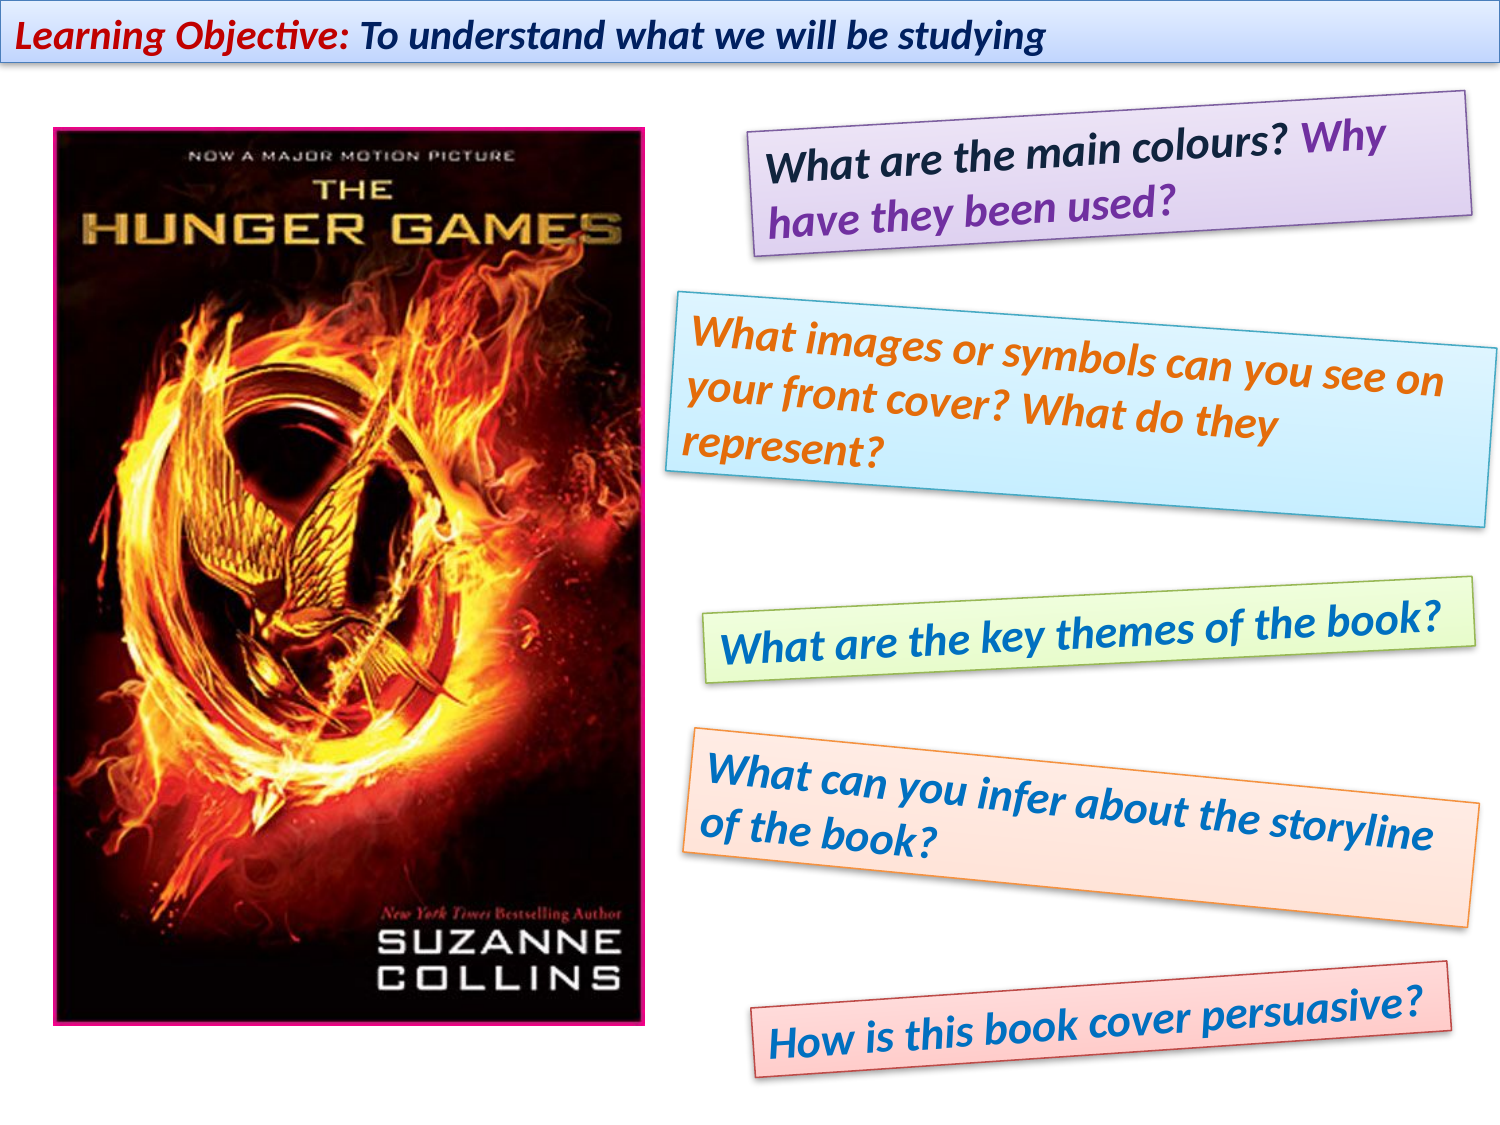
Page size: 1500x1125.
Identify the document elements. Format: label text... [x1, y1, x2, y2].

text_box What are the main colours? Why have they been used? [746, 89, 1473, 258]
text_box Learning Objective: To understand what we will be studying [0, 0, 1500, 63]
text_box What are the key themes of the book? [701, 575, 1477, 684]
text_box What can you infer about the storyline of the book? [682, 727, 1481, 929]
picture [52, 126, 646, 1026]
text_box How is this book cover persuasive? [750, 960, 1453, 1079]
text_box What images or symbols can you see on your front cover? What do they represent? [664, 290, 1498, 529]
